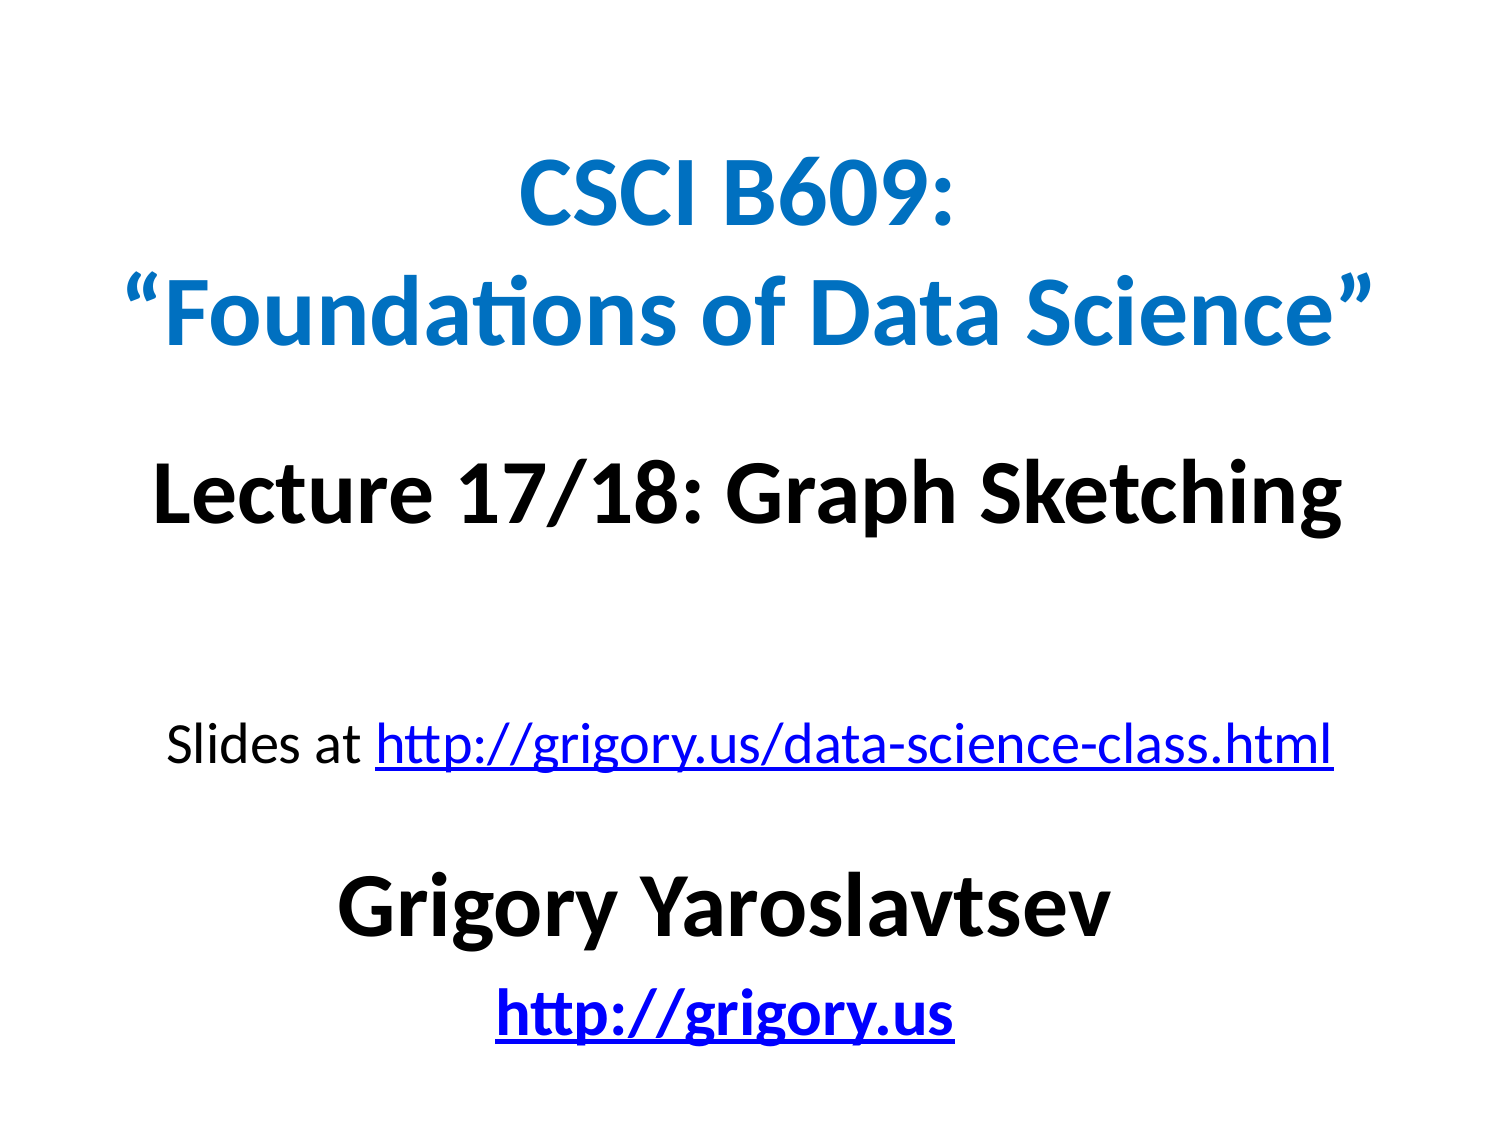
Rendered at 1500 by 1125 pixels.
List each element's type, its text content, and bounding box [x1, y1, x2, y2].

title CSCI B609: “Foundations of Data Science” [12, 125, 1488, 367]
subtitle Grigory Yaroslavtsev http://grigory.us [200, 837, 1250, 1125]
text_box Slides at http://grigory.us/data-science-class.html [37, 697, 1463, 783]
text_box Lecture 17/18: Graph Sketching [0, 424, 1499, 550]
